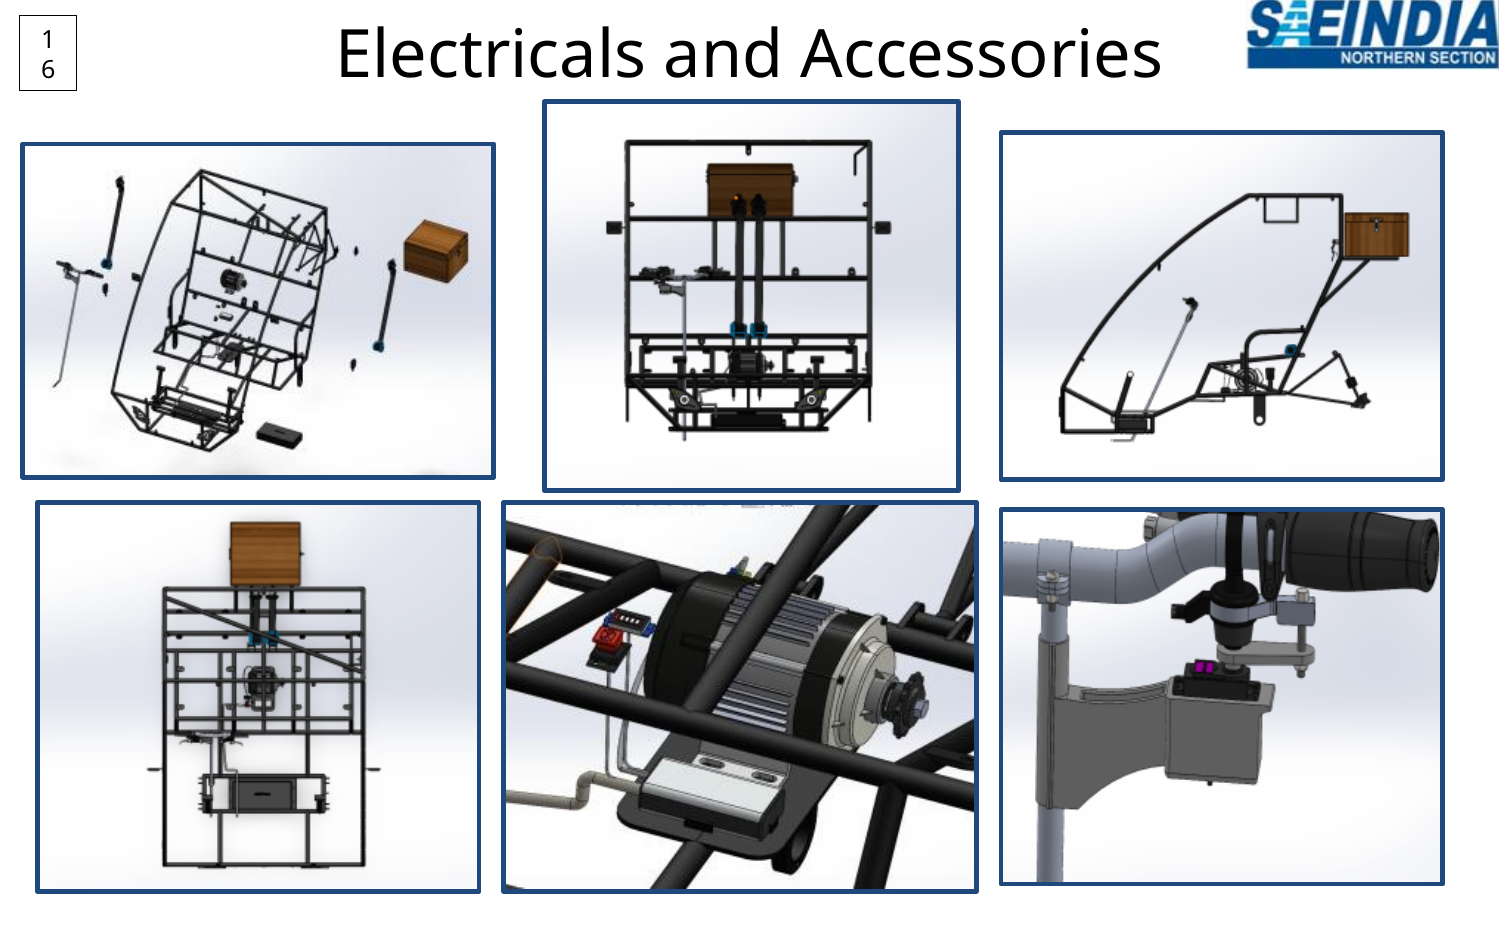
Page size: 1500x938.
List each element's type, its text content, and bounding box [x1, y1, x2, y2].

picture [546, 103, 957, 489]
picture [24, 145, 492, 476]
picture [1003, 511, 1441, 882]
title Electricals and Accessories [75, 0, 1425, 129]
text_box 16 [19, 15, 77, 91]
picture [39, 504, 477, 890]
picture [505, 504, 975, 890]
picture [1003, 134, 1441, 478]
picture [1245, 0, 1500, 80]
